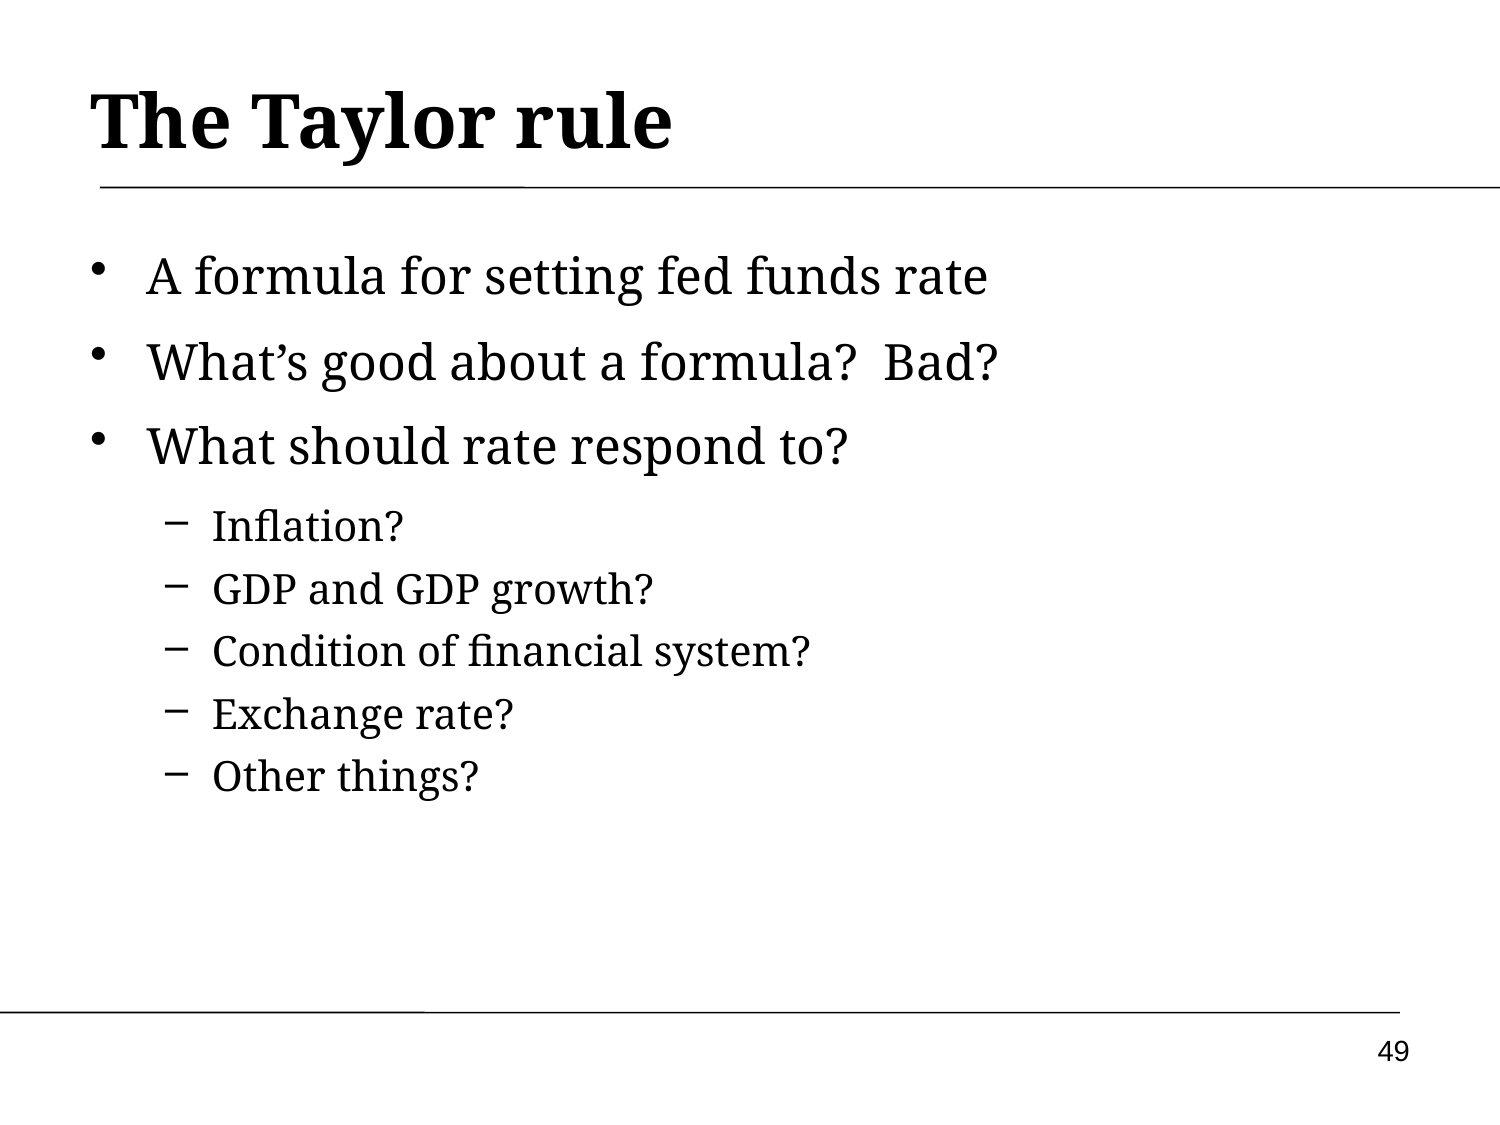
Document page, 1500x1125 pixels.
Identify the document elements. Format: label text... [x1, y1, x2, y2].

title The Taylor rule [75, 50, 1425, 188]
slide_number 49 [1074, 1024, 1426, 1103]
list A formula for setting fed funds rate What’s good about a formula? Bad? What should rate respond to? Inflation? GDP and GDP growth? Condition of financial system? Exchange rate? Other things? [75, 237, 1425, 963]
